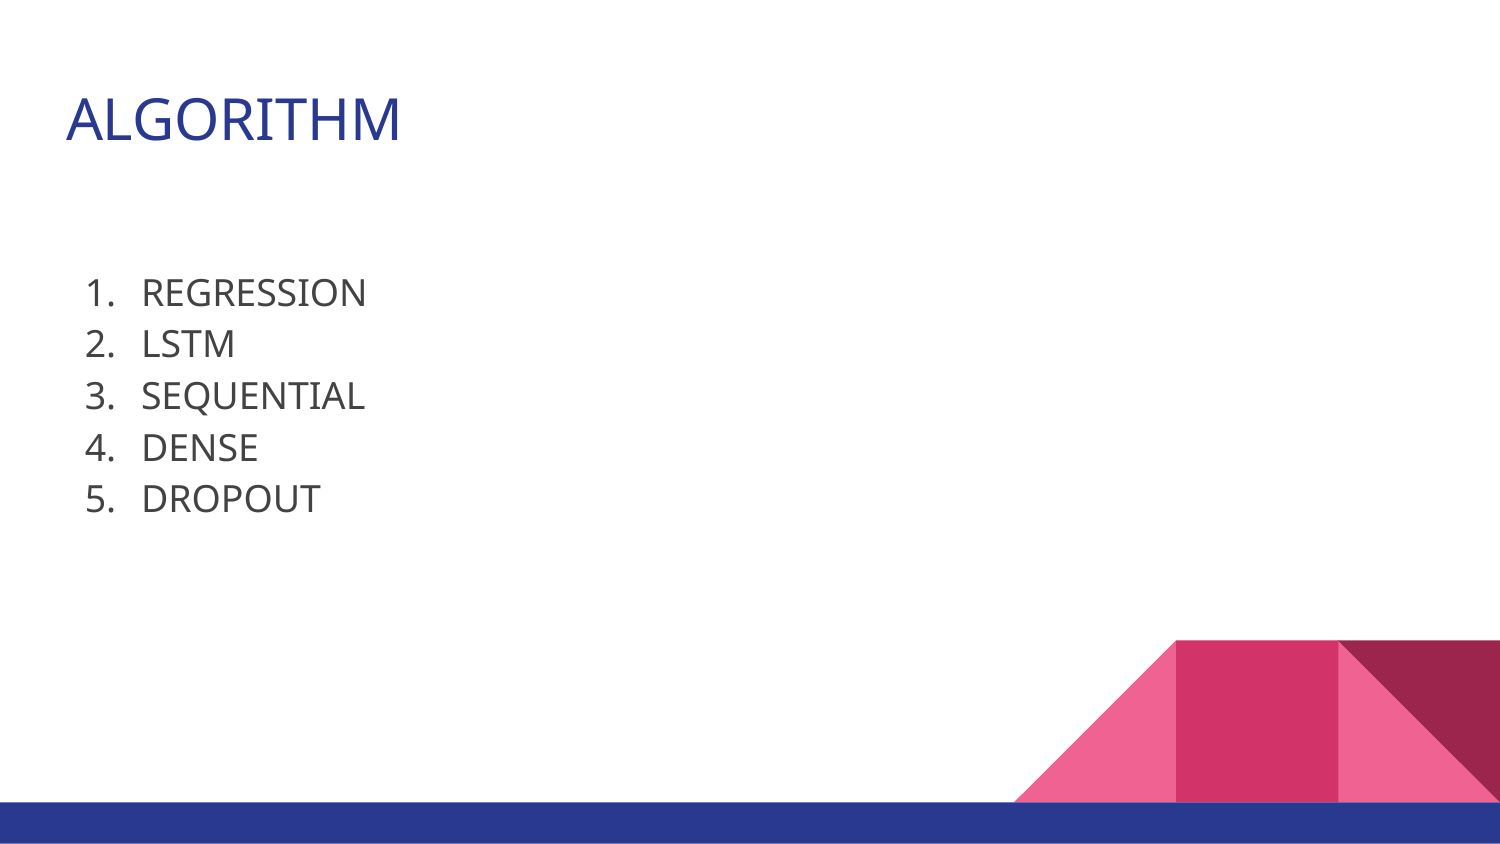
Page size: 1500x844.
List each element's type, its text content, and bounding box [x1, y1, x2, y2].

list REGRESSION LSTM SEQUENTIAL DENSE DROPOUT [51, 201, 1449, 750]
title ALGORITHM [51, 67, 1449, 167]
